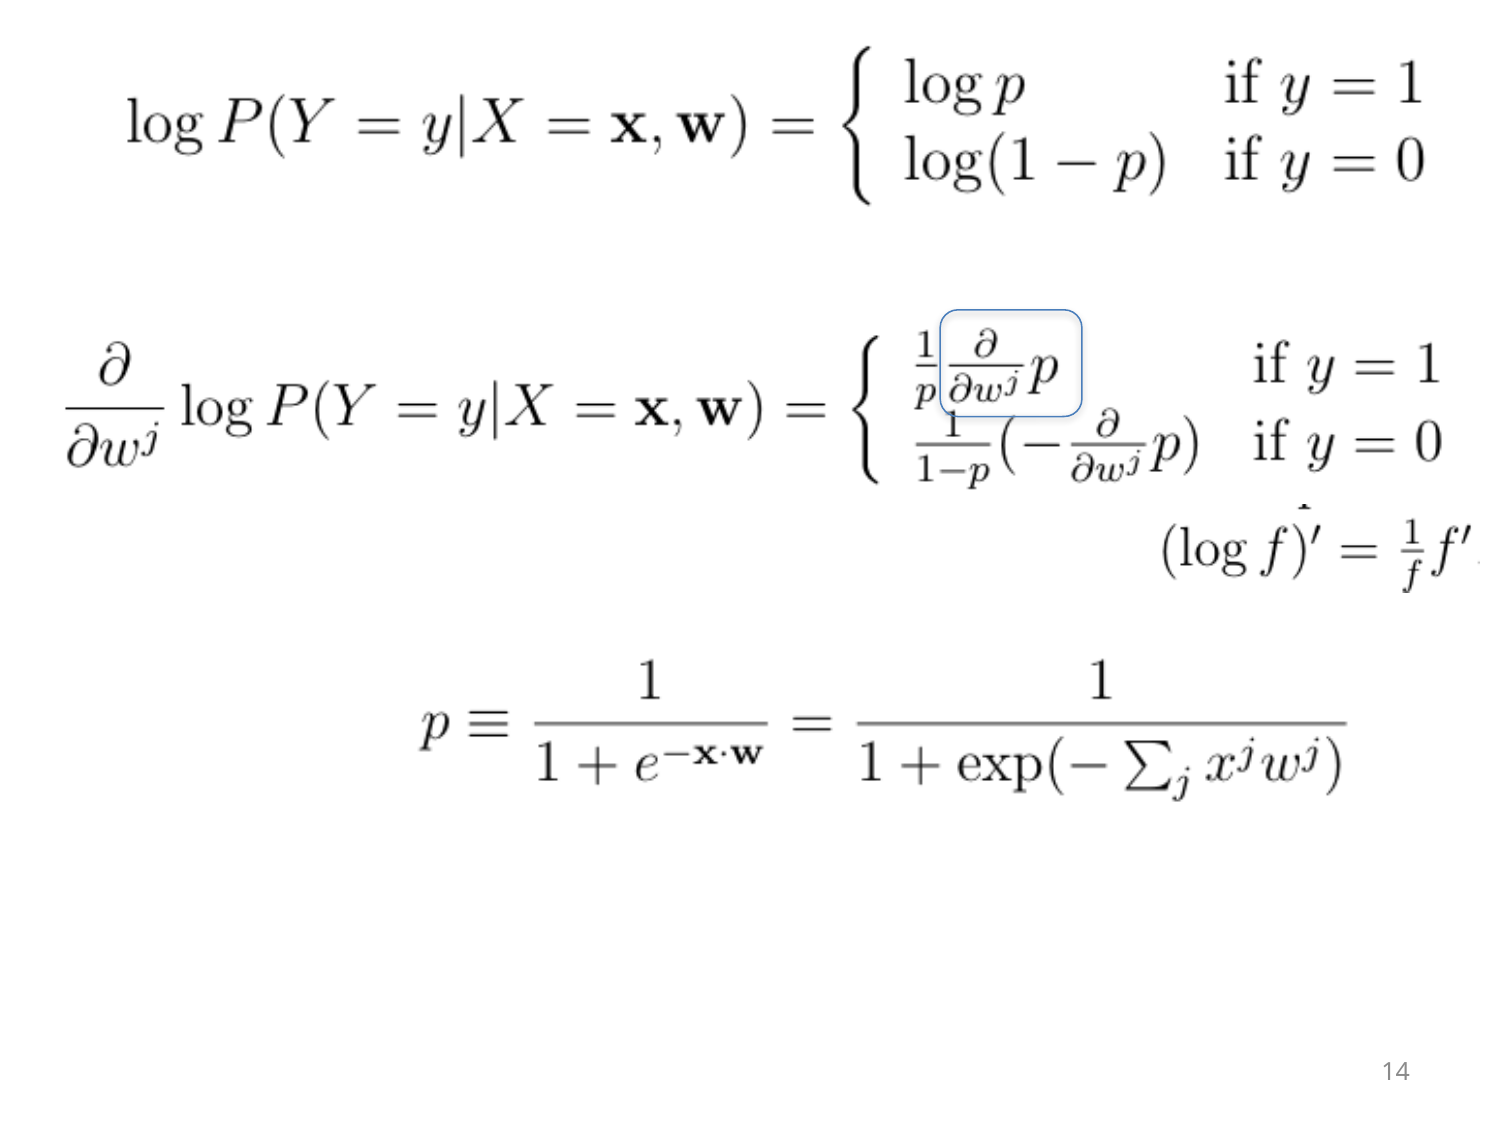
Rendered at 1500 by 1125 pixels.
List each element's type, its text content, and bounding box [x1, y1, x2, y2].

picture [312, 624, 1500, 849]
slide_number 14 [1074, 1042, 1425, 1103]
picture [0, 270, 1500, 593]
picture [0, 0, 1500, 259]
